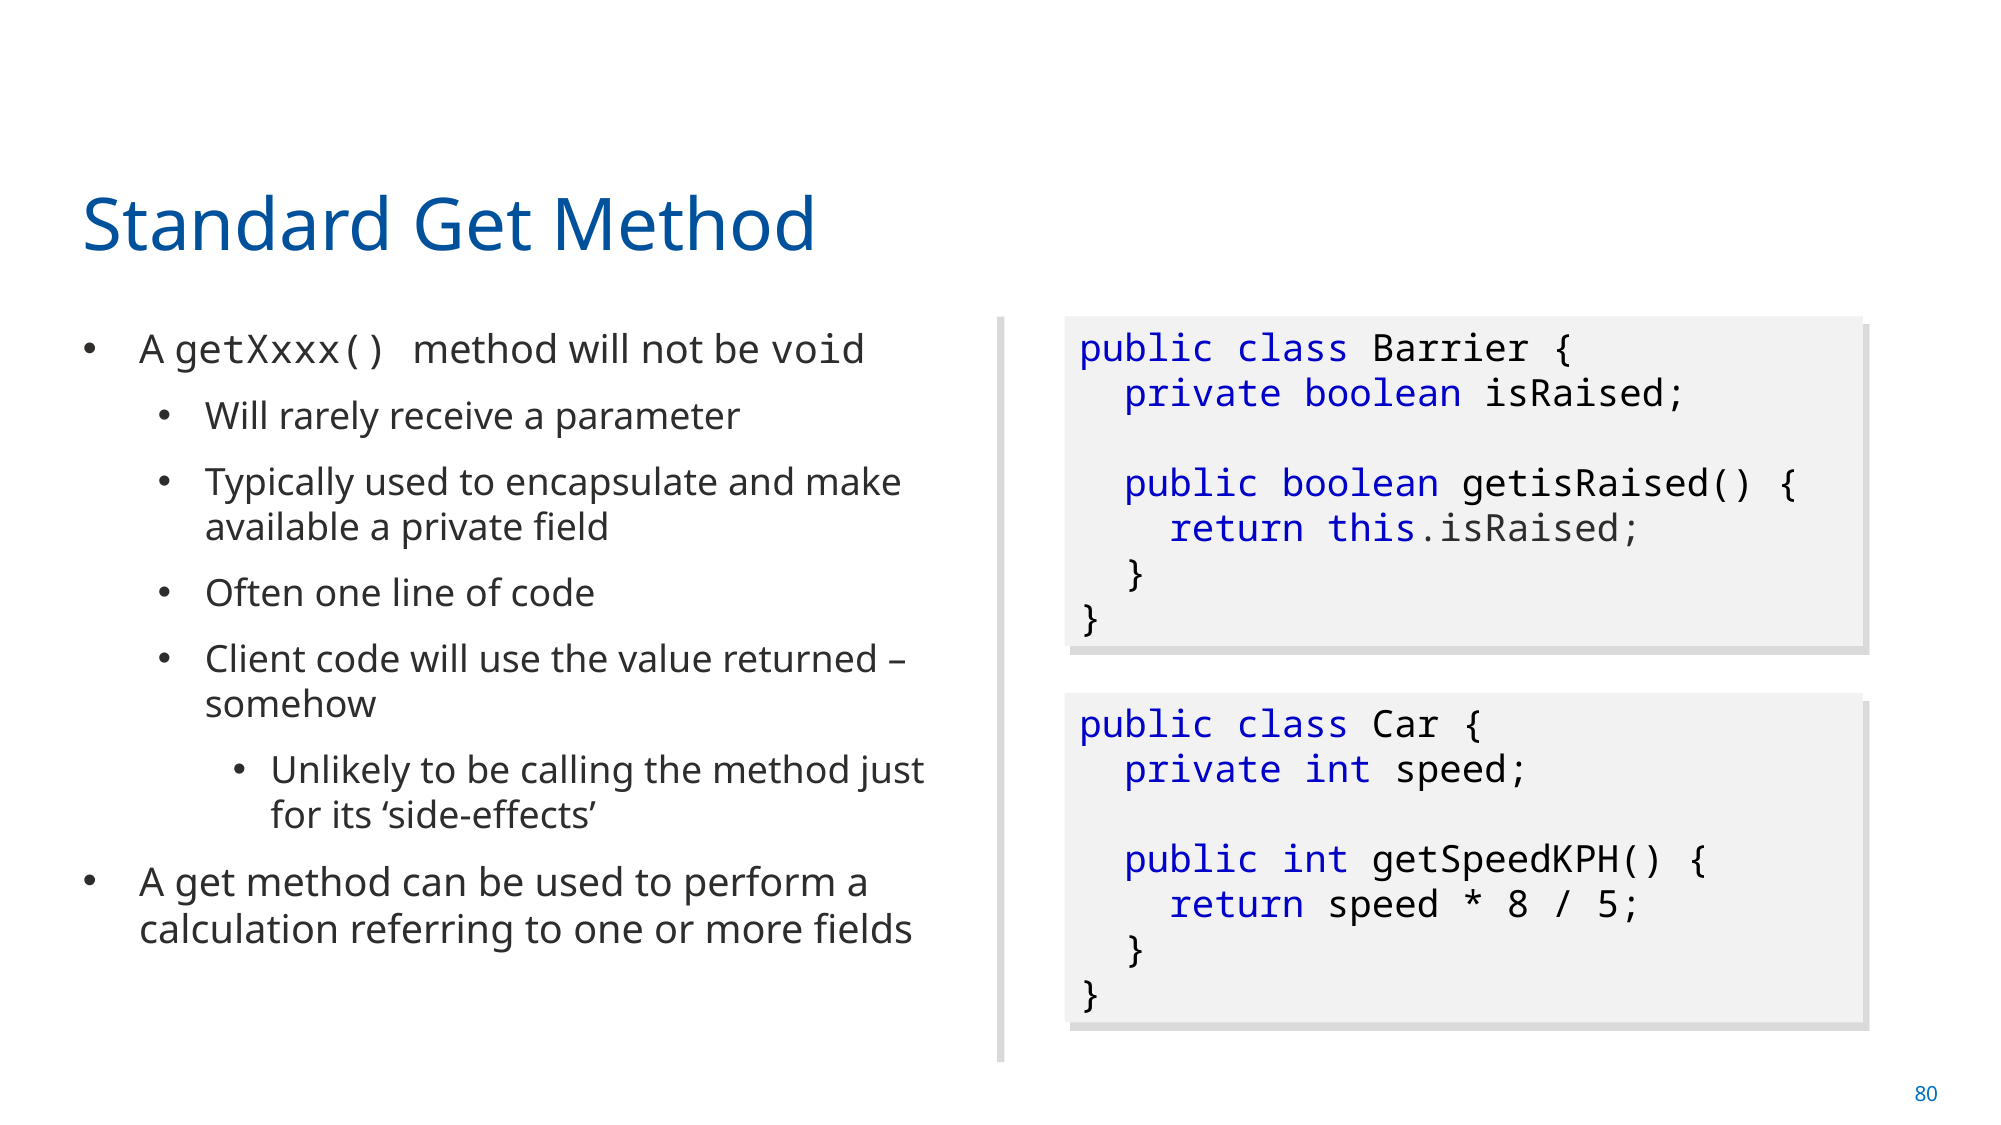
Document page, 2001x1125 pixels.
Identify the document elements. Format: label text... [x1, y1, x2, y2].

list A getXxxx() method will not be void Will rarely receive a parameter Typically used to encapsulate and make available a private field Often one line of code Client code will use the value returned – somehow Unlikely to be calling the method just for its ‘side-effects’ A get method can be used to perform a calculation referring to one or more fields [67, 316, 984, 1063]
title Standard Get Method [67, 170, 1565, 273]
text_box public class Car { private int speed; public int getSpeedKPH() { return speed * 8 / 5; } } [1064, 692, 1863, 1023]
text_box public class Barrier { private boolean isRaised; public boolean getisRaised() { return this.isRaised; } } [1064, 316, 1863, 646]
